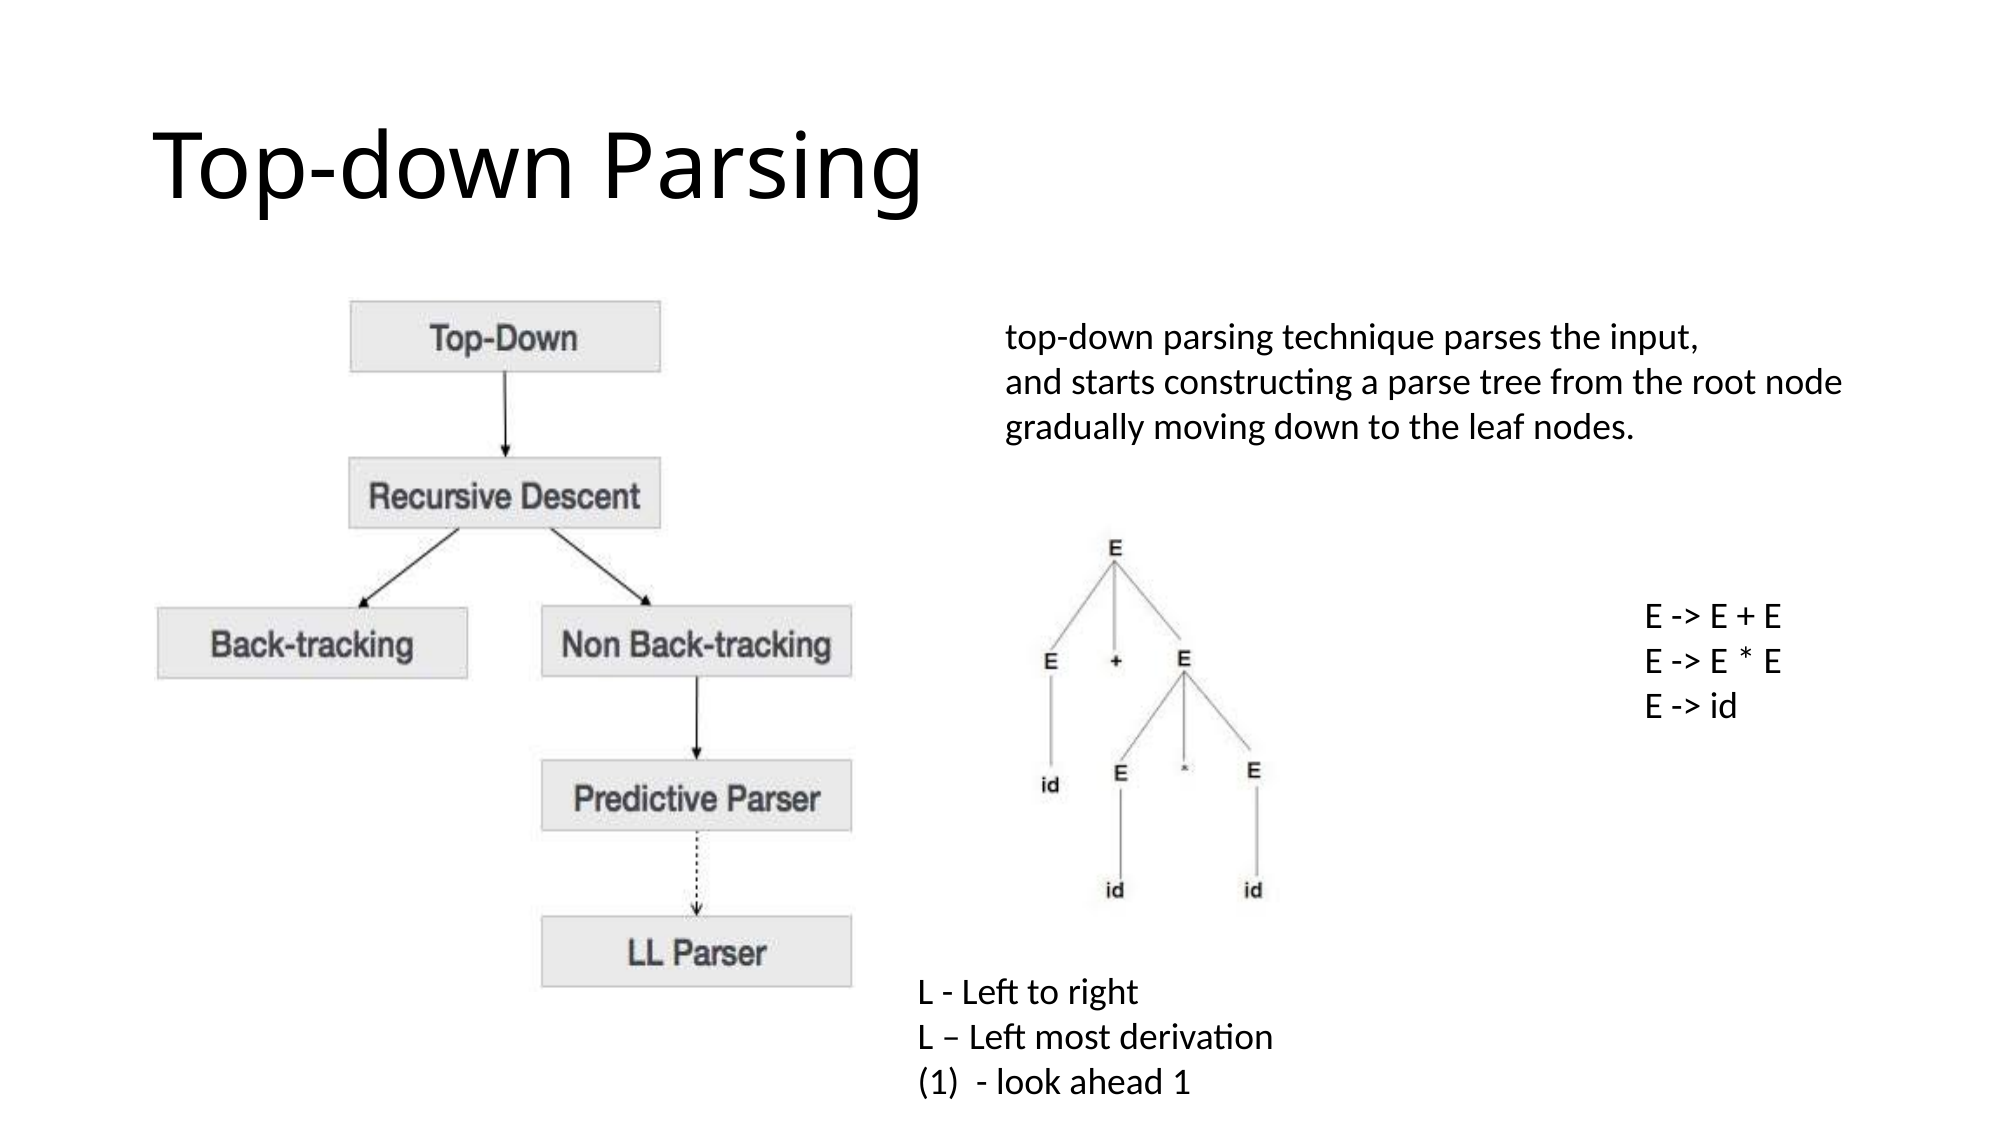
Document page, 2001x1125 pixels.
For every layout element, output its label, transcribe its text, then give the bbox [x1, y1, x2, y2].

title Top-down Parsing [137, 59, 1863, 278]
text_box E -> E + E E -> E * E E -> id [1629, 583, 1798, 734]
picture [154, 297, 856, 992]
text_box L - Left to right L – Left most derivation (1) - look ahead 1 [903, 959, 1290, 1110]
picture [985, 510, 1329, 960]
text_box top-down parsing technique parses the input, and starts constructing a parse tree from the root node gradually moving down to the leaf nodes. [990, 304, 1868, 455]
